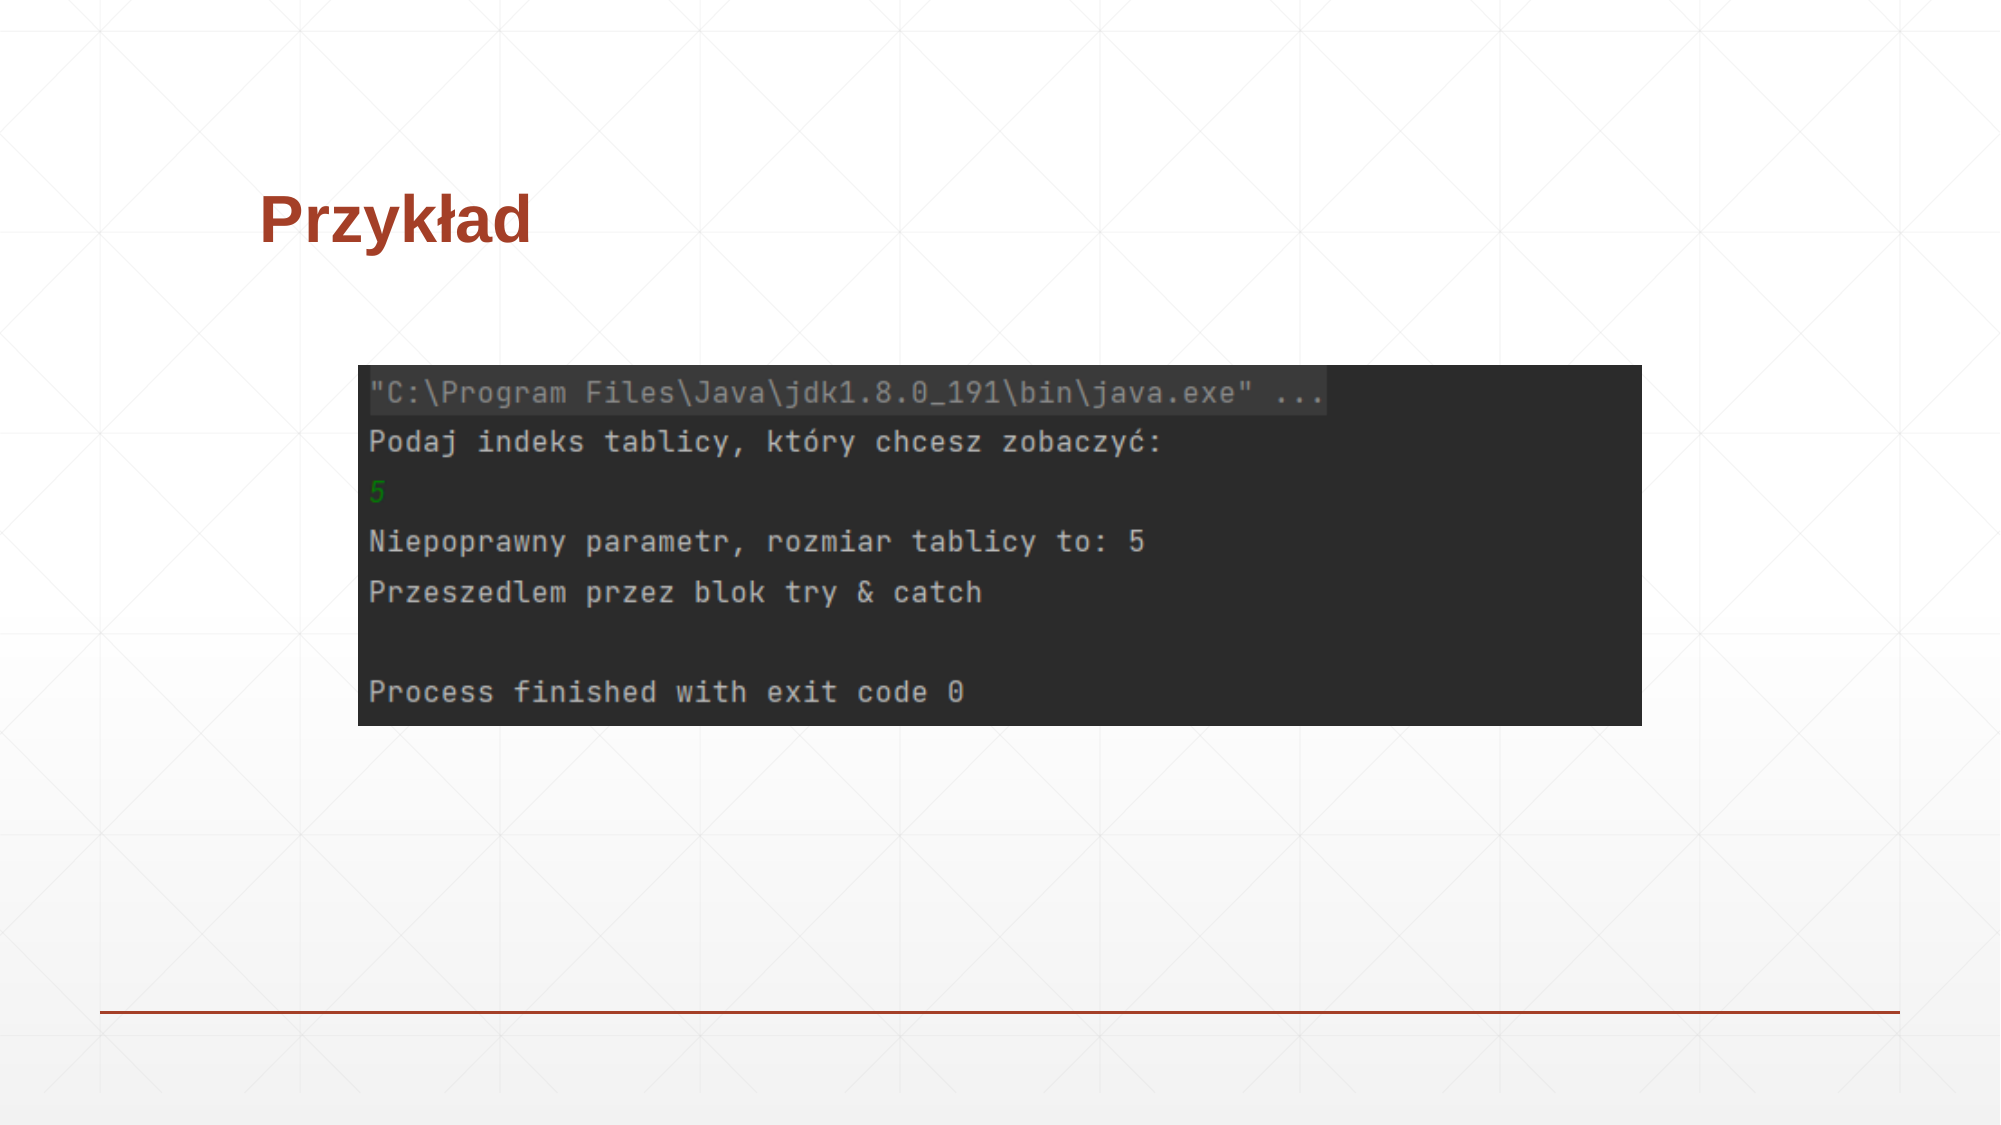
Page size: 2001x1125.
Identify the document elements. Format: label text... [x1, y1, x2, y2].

title Przykład [244, 76, 1820, 265]
picture [358, 365, 1642, 726]
